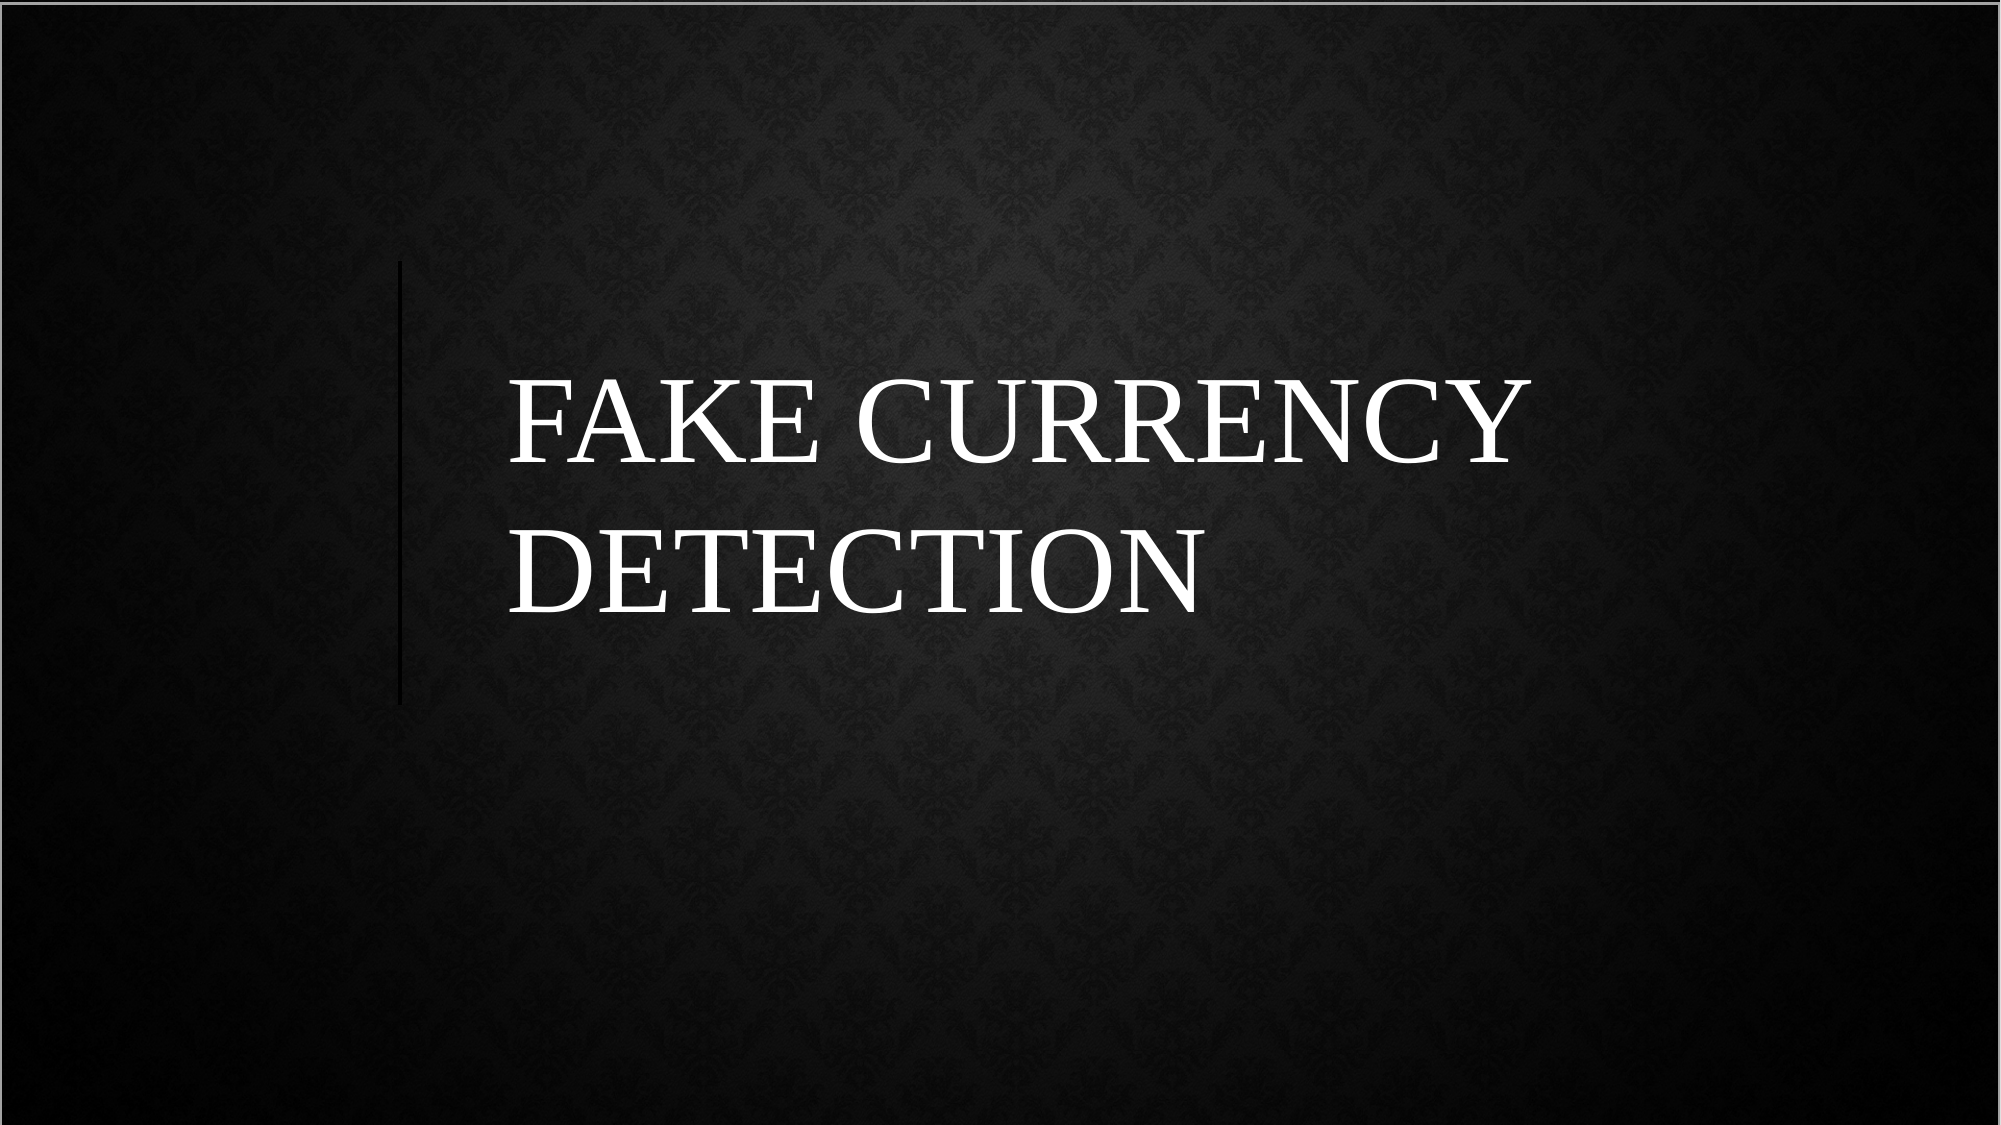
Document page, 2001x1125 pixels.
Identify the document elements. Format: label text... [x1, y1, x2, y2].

text_box FAKE CURRENCY DETECTION [491, 330, 1586, 646]
text_box [0, 2, 2000, 1125]
